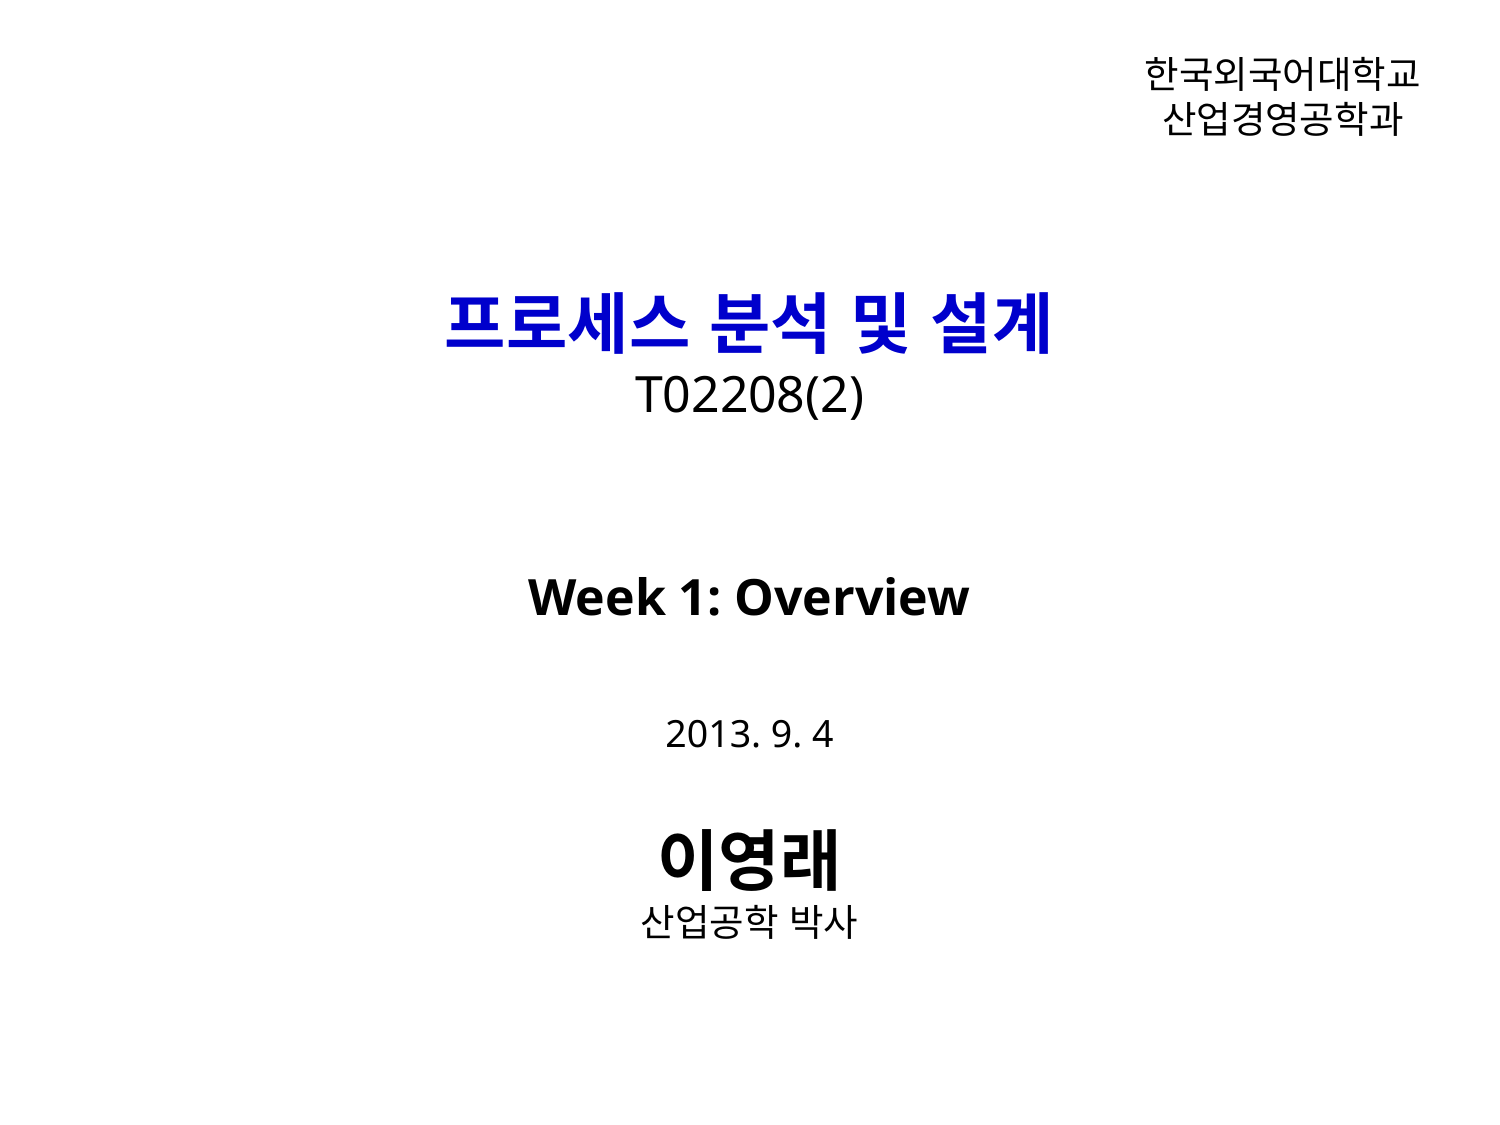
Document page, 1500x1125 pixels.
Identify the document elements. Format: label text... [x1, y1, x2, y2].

text_box Week 1: Overview [112, 474, 1388, 716]
text_box 한국외국어대학교 산업경영공학과 [1129, 43, 1436, 149]
text_box 이영래 산업공학 박사 [112, 786, 1388, 976]
title 프로세스 분석 및 설계 T02208(2) [112, 231, 1388, 473]
text_box 2013. 9. 4 [650, 703, 849, 763]
